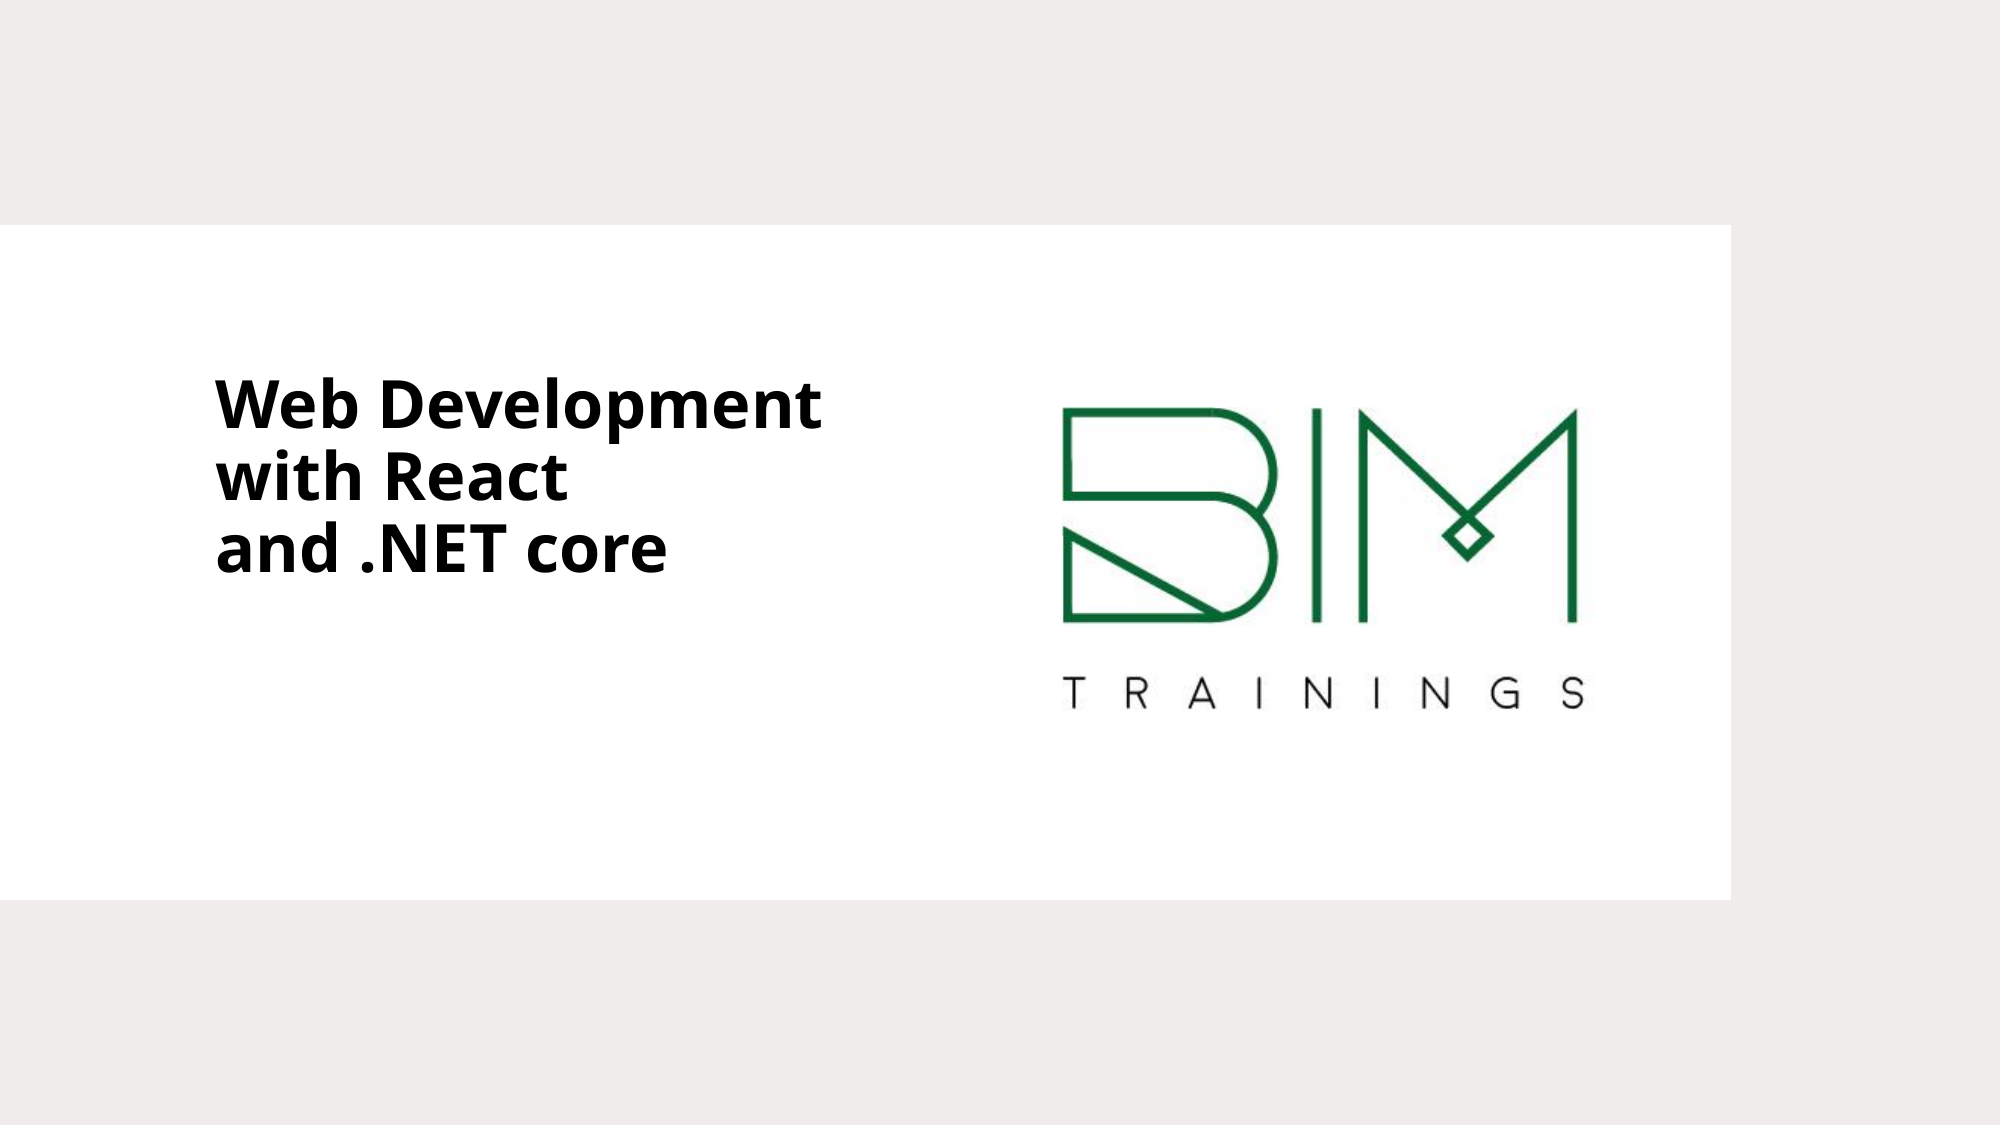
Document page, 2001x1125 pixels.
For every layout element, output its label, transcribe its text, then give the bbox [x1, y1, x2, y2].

title Web Development with React and .NET core [200, 357, 869, 595]
text_box [0, 0, 2000, 1125]
picture [1062, 407, 1601, 718]
text_box [0, 224, 1732, 901]
